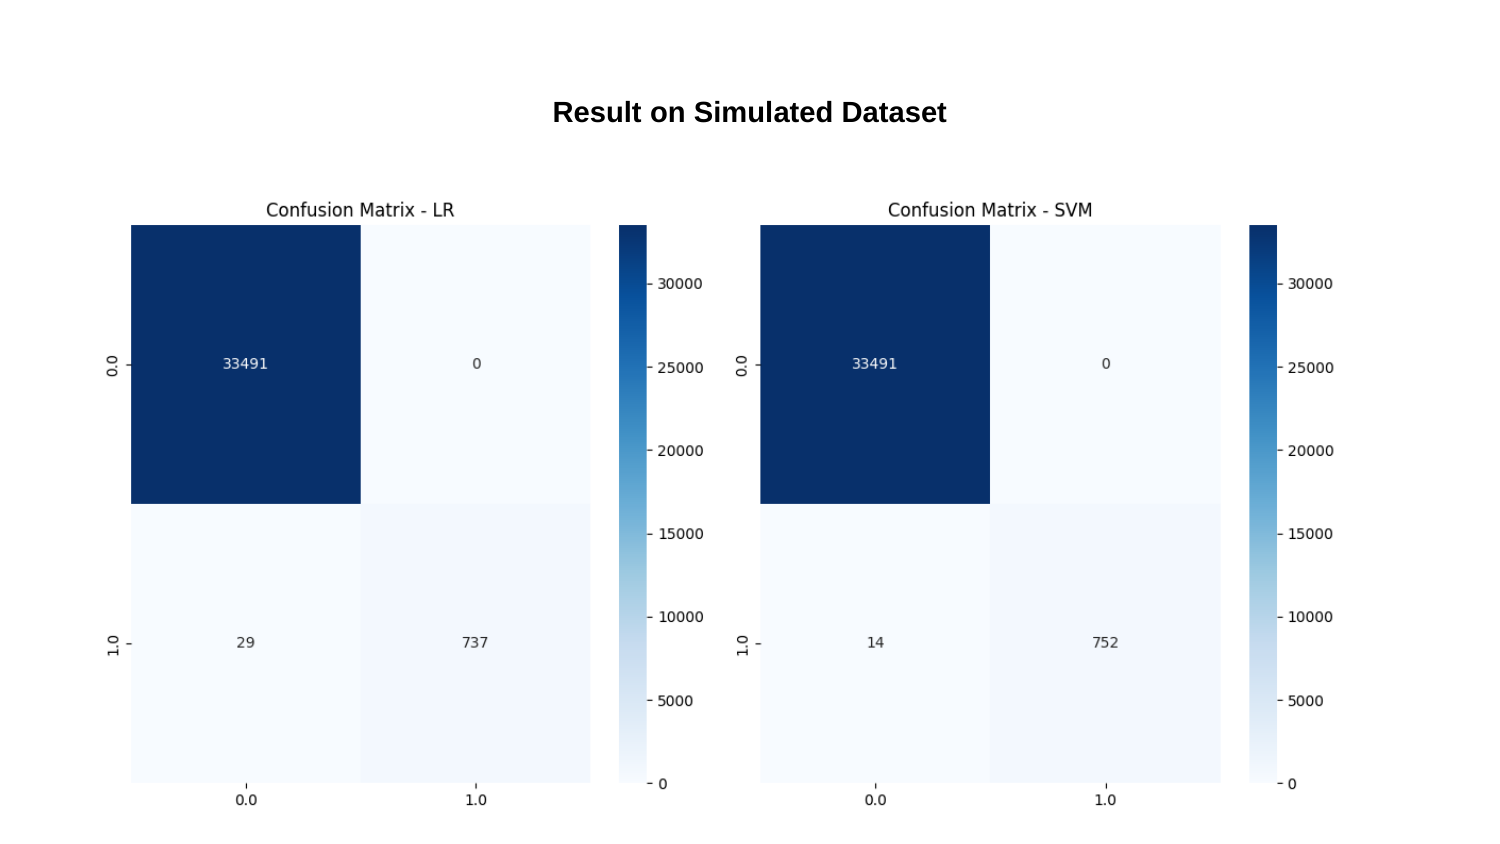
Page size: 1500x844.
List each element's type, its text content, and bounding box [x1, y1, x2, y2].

title Result on Simulated Dataset [51, 72, 1449, 167]
picture [94, 191, 1344, 819]
